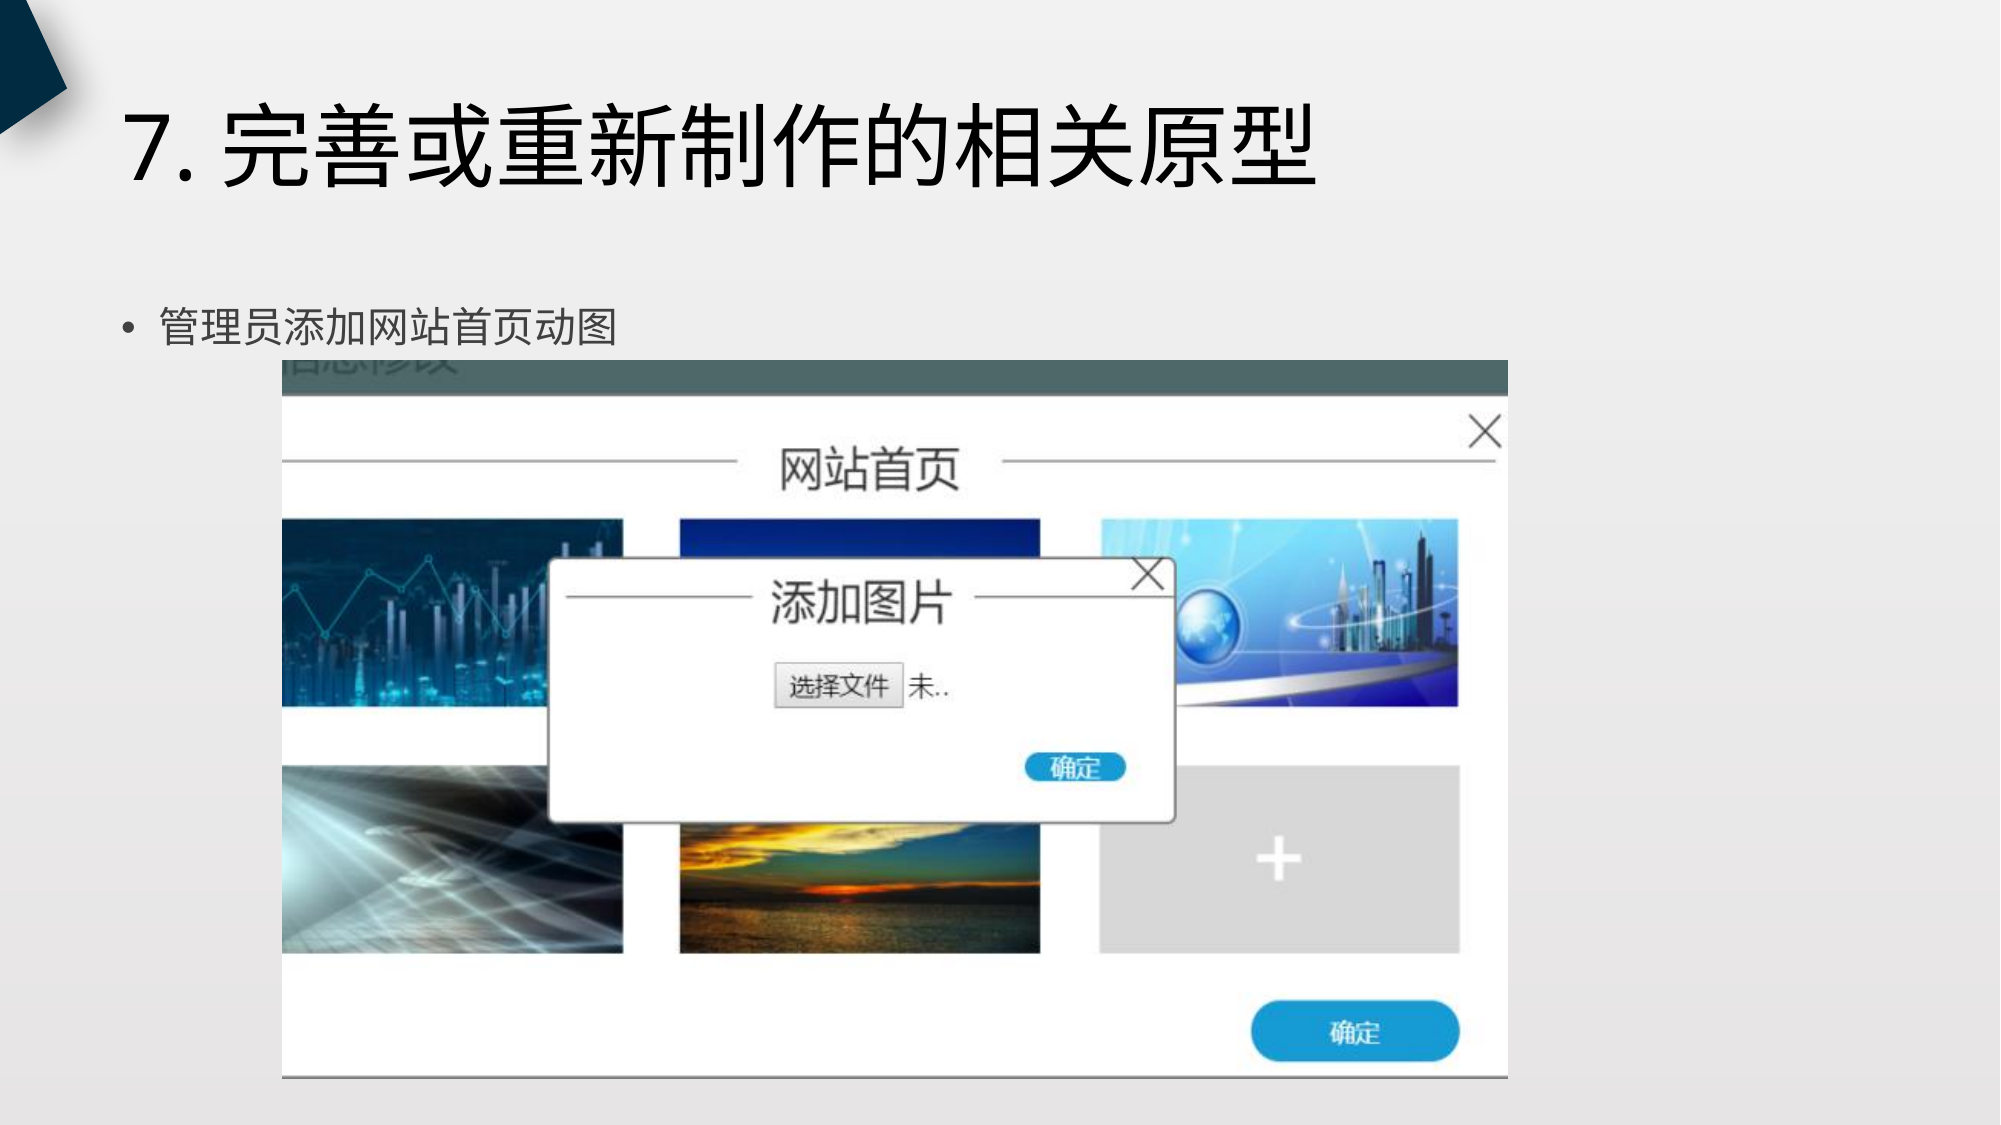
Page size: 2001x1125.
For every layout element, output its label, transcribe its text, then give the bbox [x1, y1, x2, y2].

list 管理员添加网站首页动图 [106, 299, 1832, 1014]
picture [282, 360, 1508, 1079]
title 7.完善或重新制作的相关原型 [106, 42, 1832, 260]
text_box [0, 0, 68, 135]
